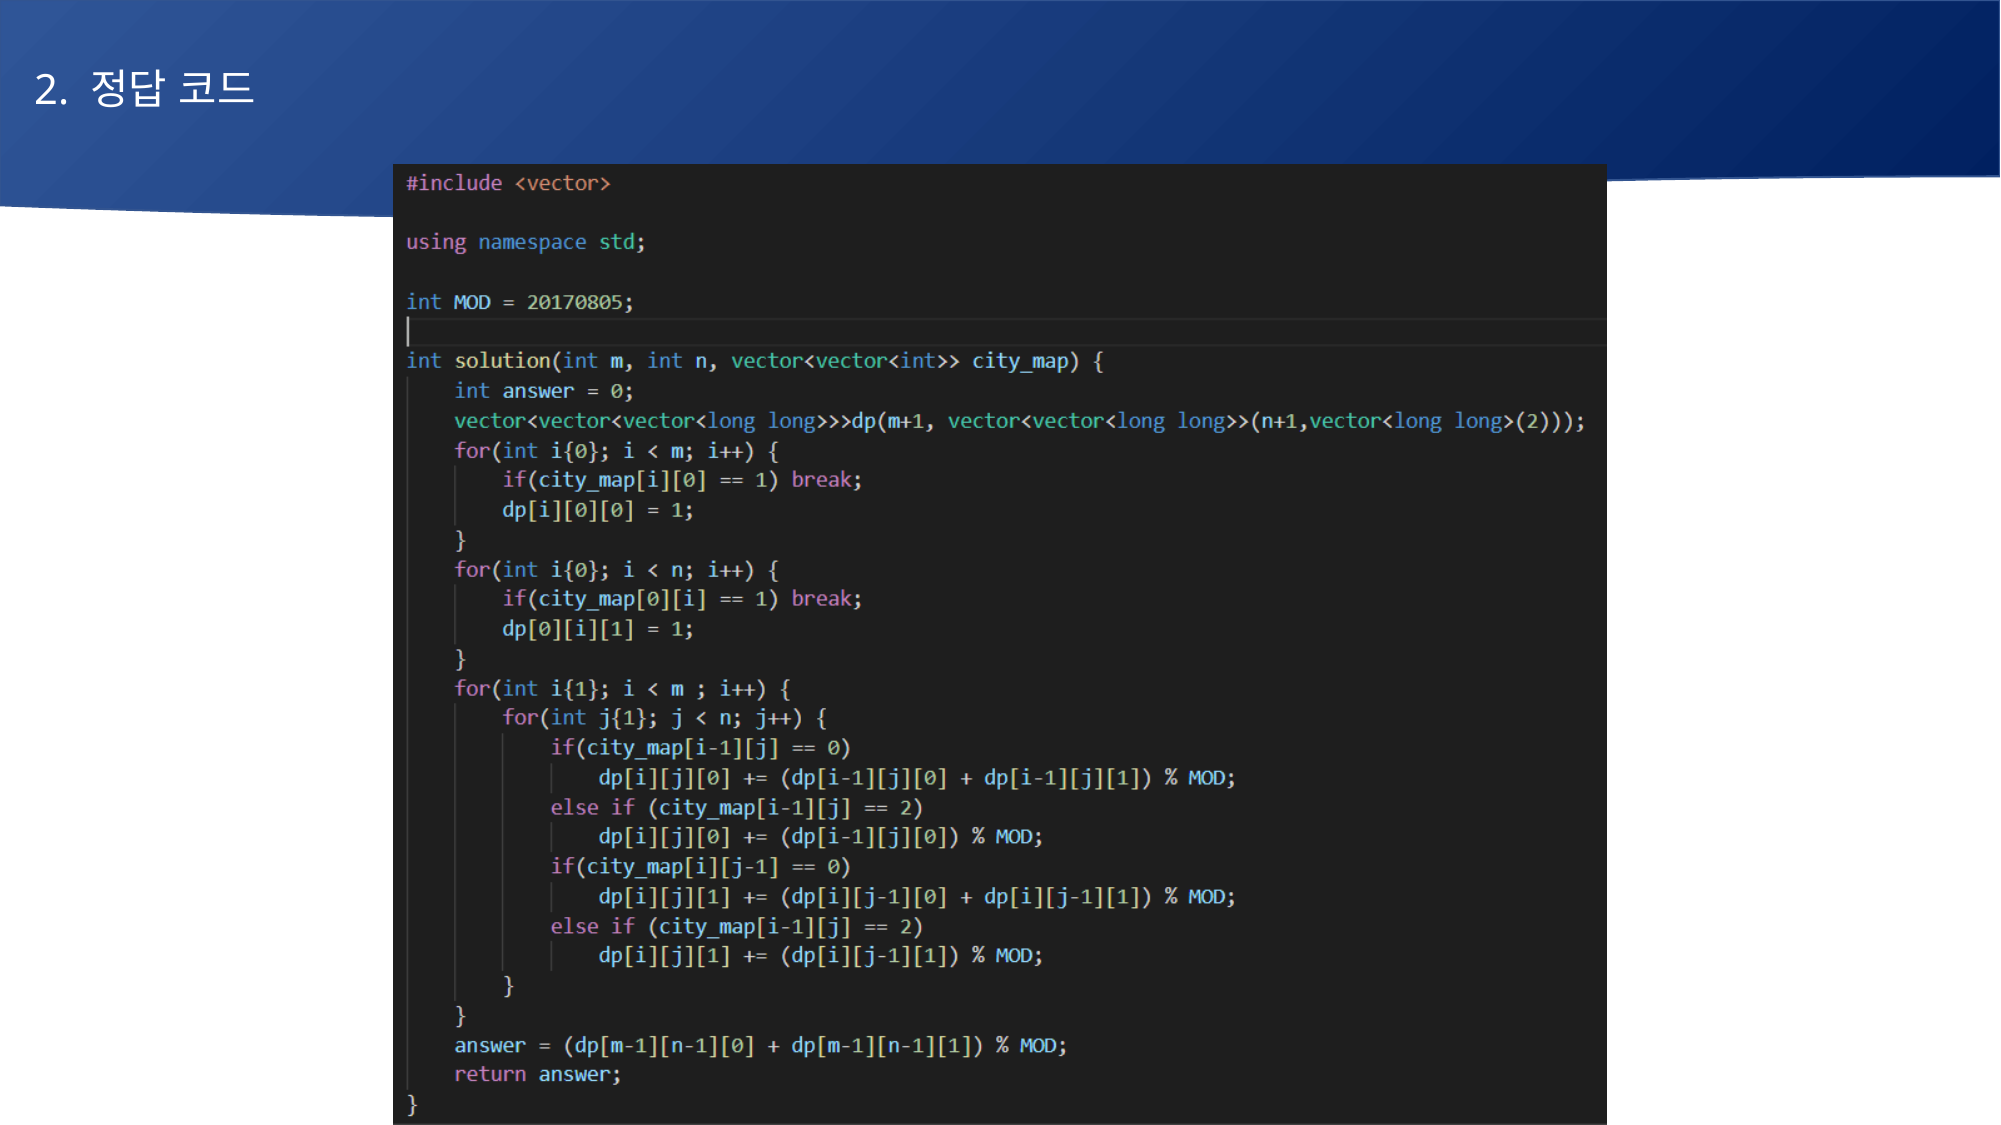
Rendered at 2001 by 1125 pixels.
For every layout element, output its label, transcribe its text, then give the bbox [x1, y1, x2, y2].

picture [393, 164, 1607, 1125]
text_box 2. 정답 코드 [0, 0, 2000, 218]
